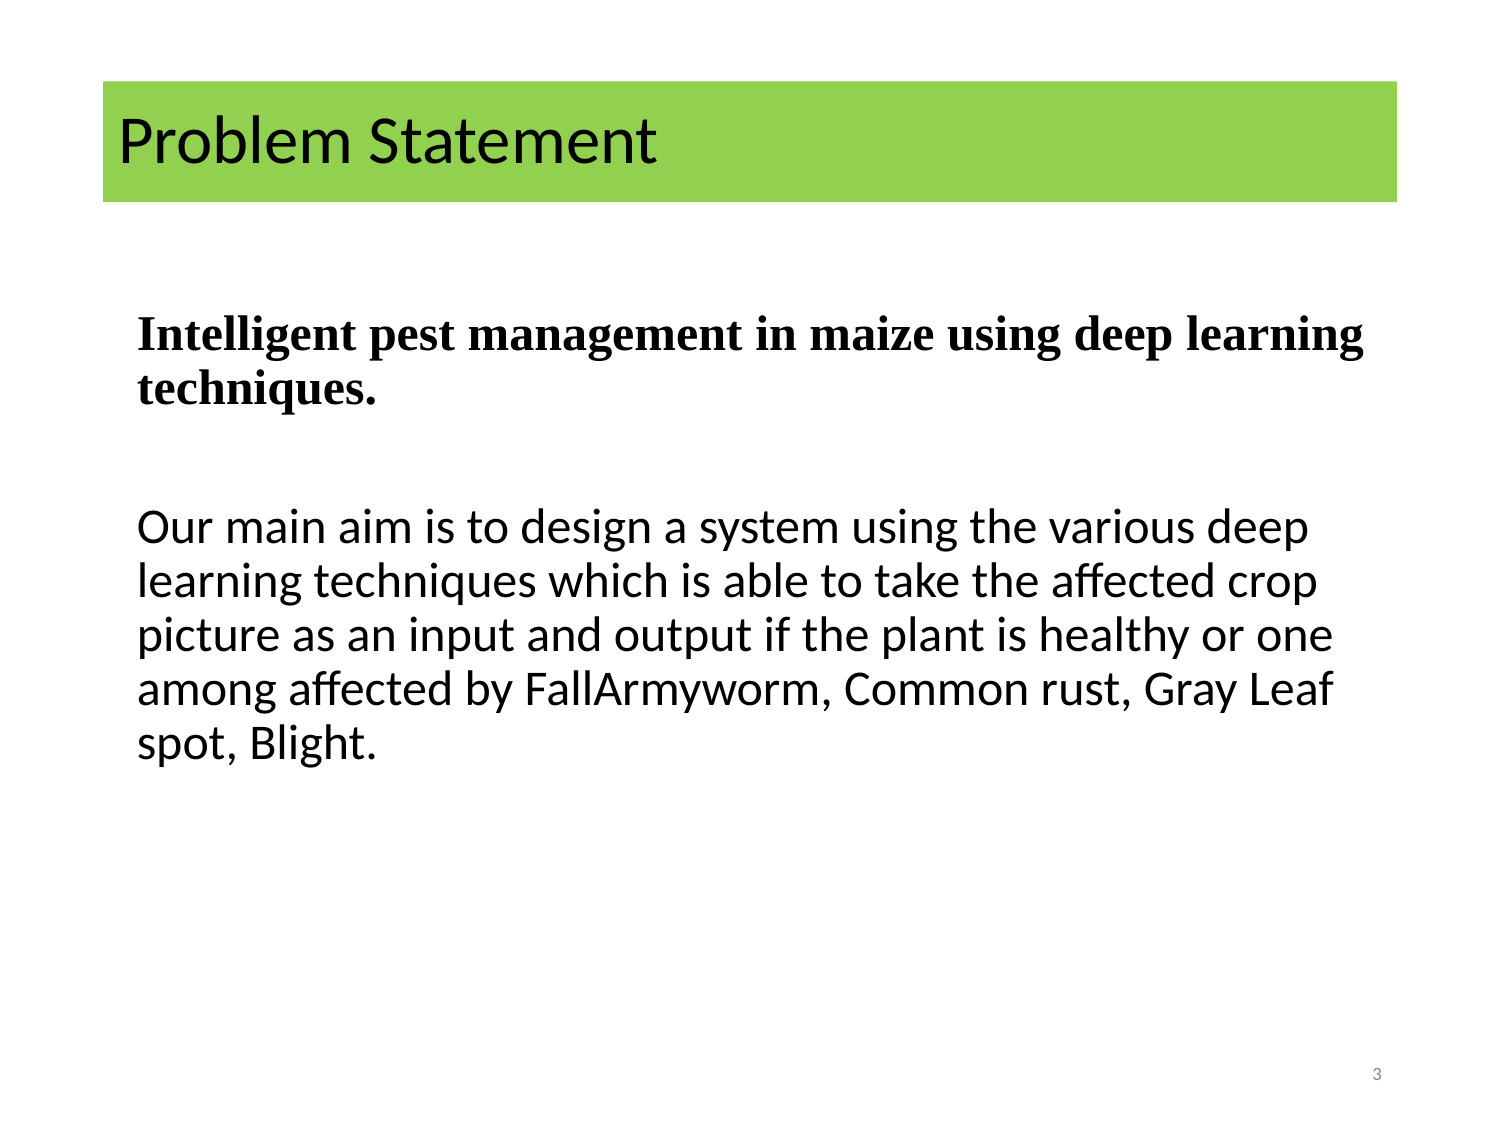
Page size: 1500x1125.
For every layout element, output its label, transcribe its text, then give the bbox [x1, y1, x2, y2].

title Problem Statement [103, 81, 1397, 203]
list Intelligent pest management in maize using deep learning techniques. Our main aim is to design a system using the various deep learning techniques which is able to take the affected crop picture as an input and output if the plant is healthy or one among affected by FallArmyworm, Common rust, Gray Leaf spot, Blight. [103, 299, 1397, 1026]
slide_number ‹#› [1059, 1042, 1397, 1103]
